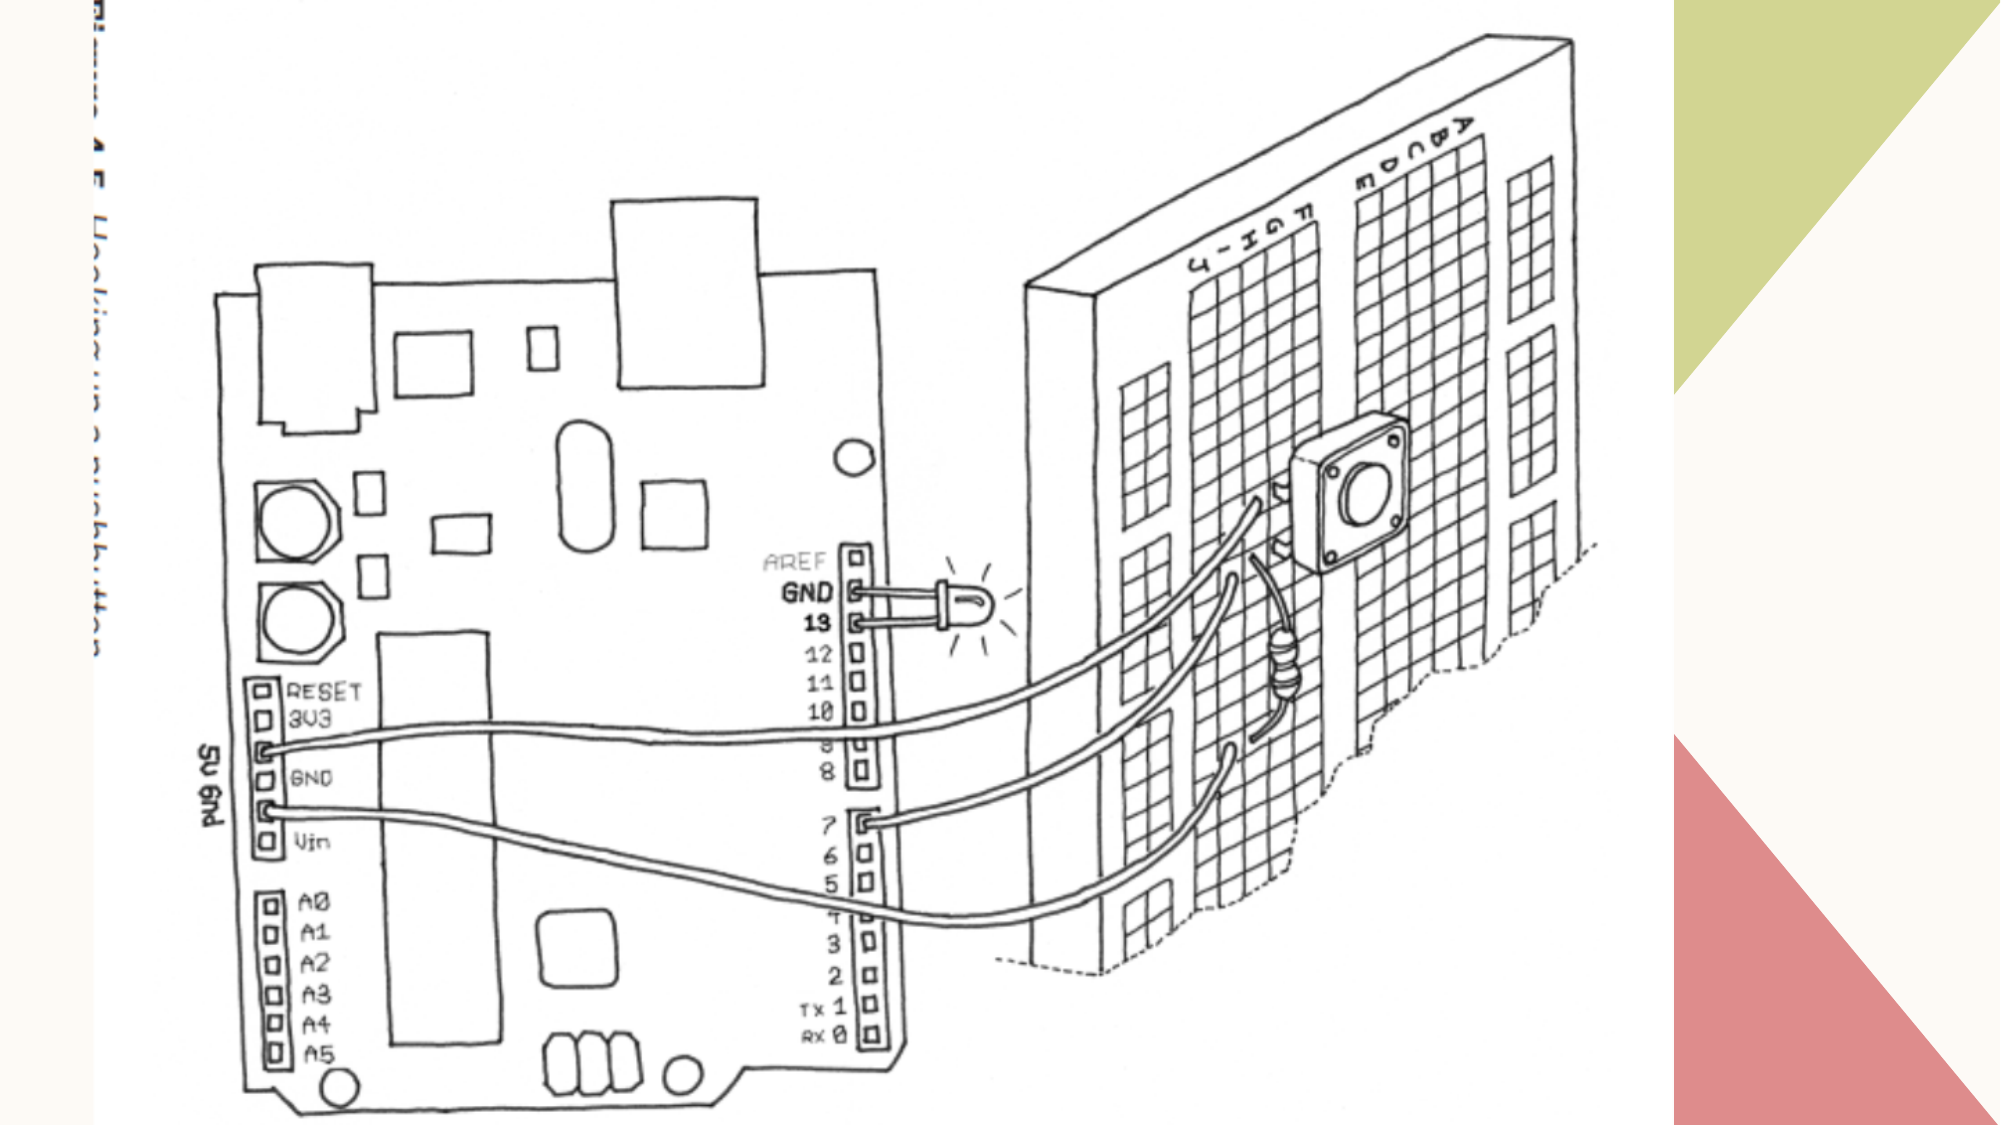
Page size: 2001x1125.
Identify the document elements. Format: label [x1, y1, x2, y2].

picture [95, 0, 1672, 1125]
